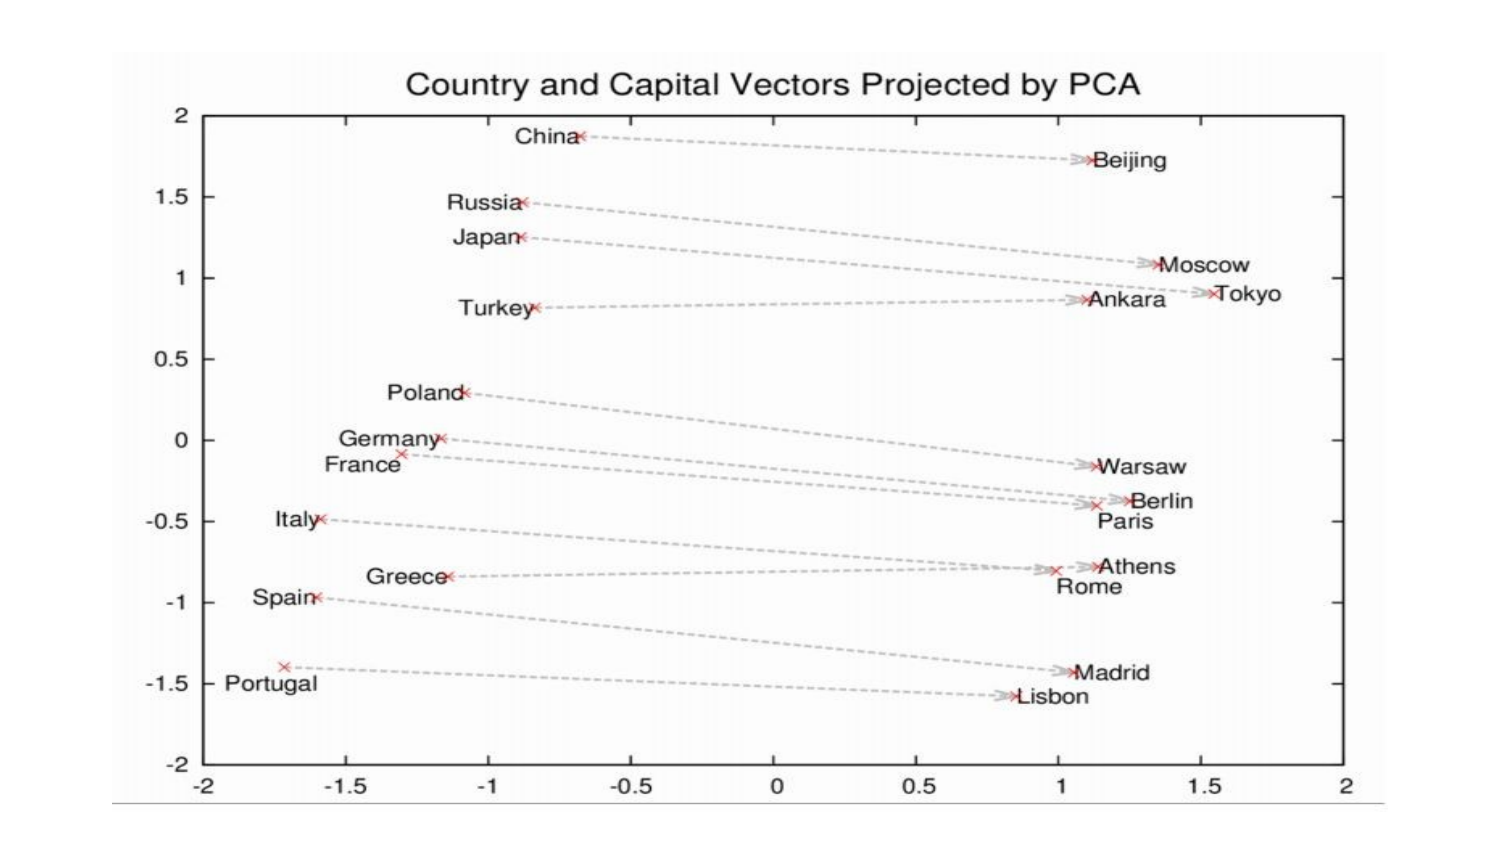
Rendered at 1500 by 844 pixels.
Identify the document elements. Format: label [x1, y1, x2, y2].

picture [112, 52, 1388, 812]
